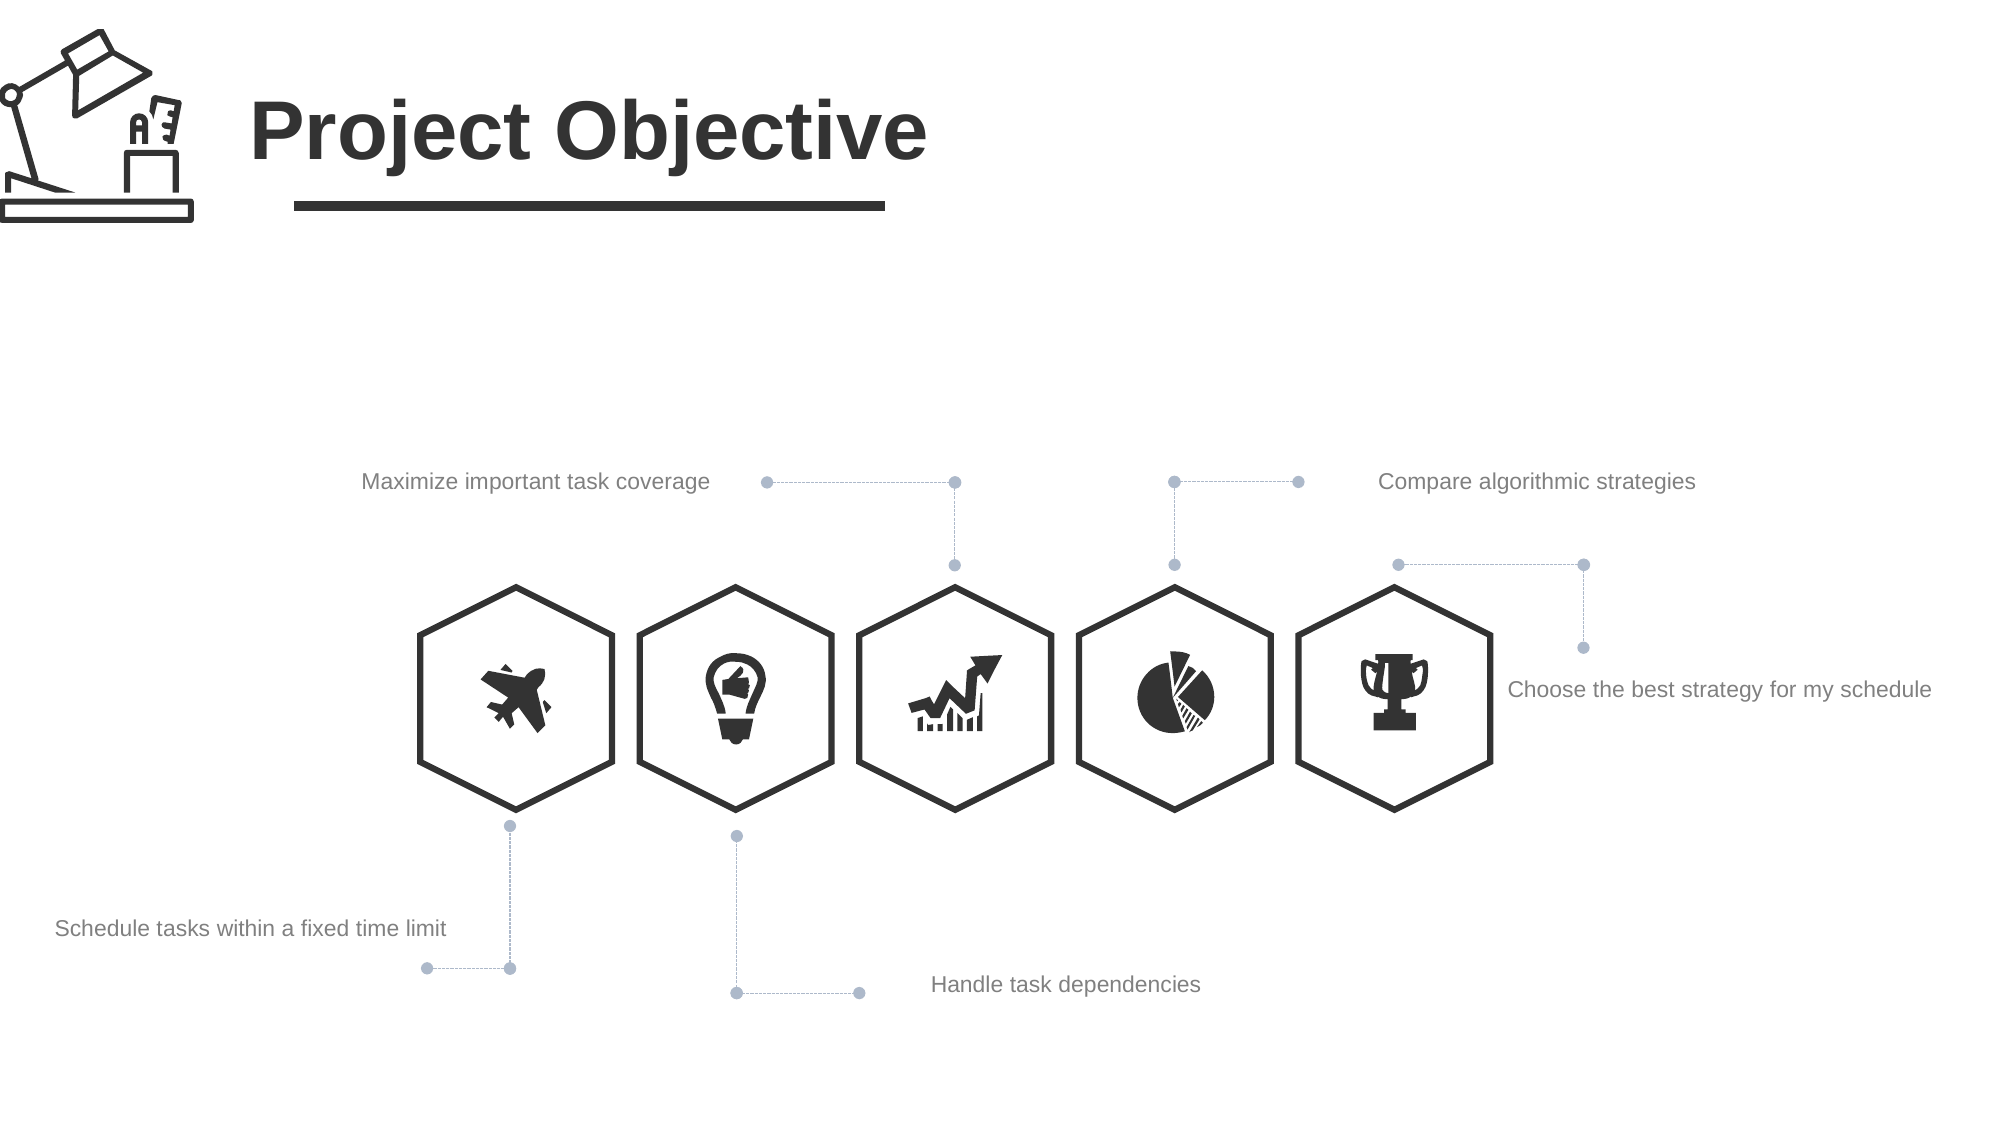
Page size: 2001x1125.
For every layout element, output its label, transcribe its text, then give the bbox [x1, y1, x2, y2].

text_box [397, 855, 540, 939]
text_box Project Objective [234, 68, 945, 184]
text_box [419, 586, 614, 811]
text_box [977, 693, 983, 732]
text_box Maximize important task coverage [306, 455, 766, 502]
text_box [908, 655, 1003, 719]
text_box [638, 586, 833, 811]
text_box [1170, 651, 1191, 687]
text_box Compare algorithmic strategies [1307, 455, 1768, 502]
text_box [917, 716, 923, 732]
text_box [937, 723, 943, 732]
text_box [736, 836, 860, 993]
text_box [1360, 654, 1429, 731]
text_box Choose the best strategy for my schedule [1490, 663, 1950, 710]
text_box [1297, 586, 1492, 811]
text_box [480, 668, 546, 734]
text_box [966, 717, 973, 732]
text_box [542, 700, 552, 714]
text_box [1174, 481, 1299, 565]
text_box [705, 653, 766, 714]
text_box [767, 482, 956, 566]
text_box Schedule tasks within a fixed time limit [20, 901, 481, 948]
text_box [1077, 586, 1272, 811]
picture [0, 28, 195, 224]
text_box [717, 718, 754, 745]
text_box [500, 663, 513, 673]
text_box [957, 712, 963, 732]
text_box [947, 706, 954, 732]
text_box [858, 586, 1053, 811]
text_box [1176, 670, 1215, 733]
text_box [1398, 564, 1584, 648]
text_box [927, 723, 934, 732]
text_box Handle task dependencies [884, 958, 1248, 1005]
text_box [1137, 662, 1197, 734]
